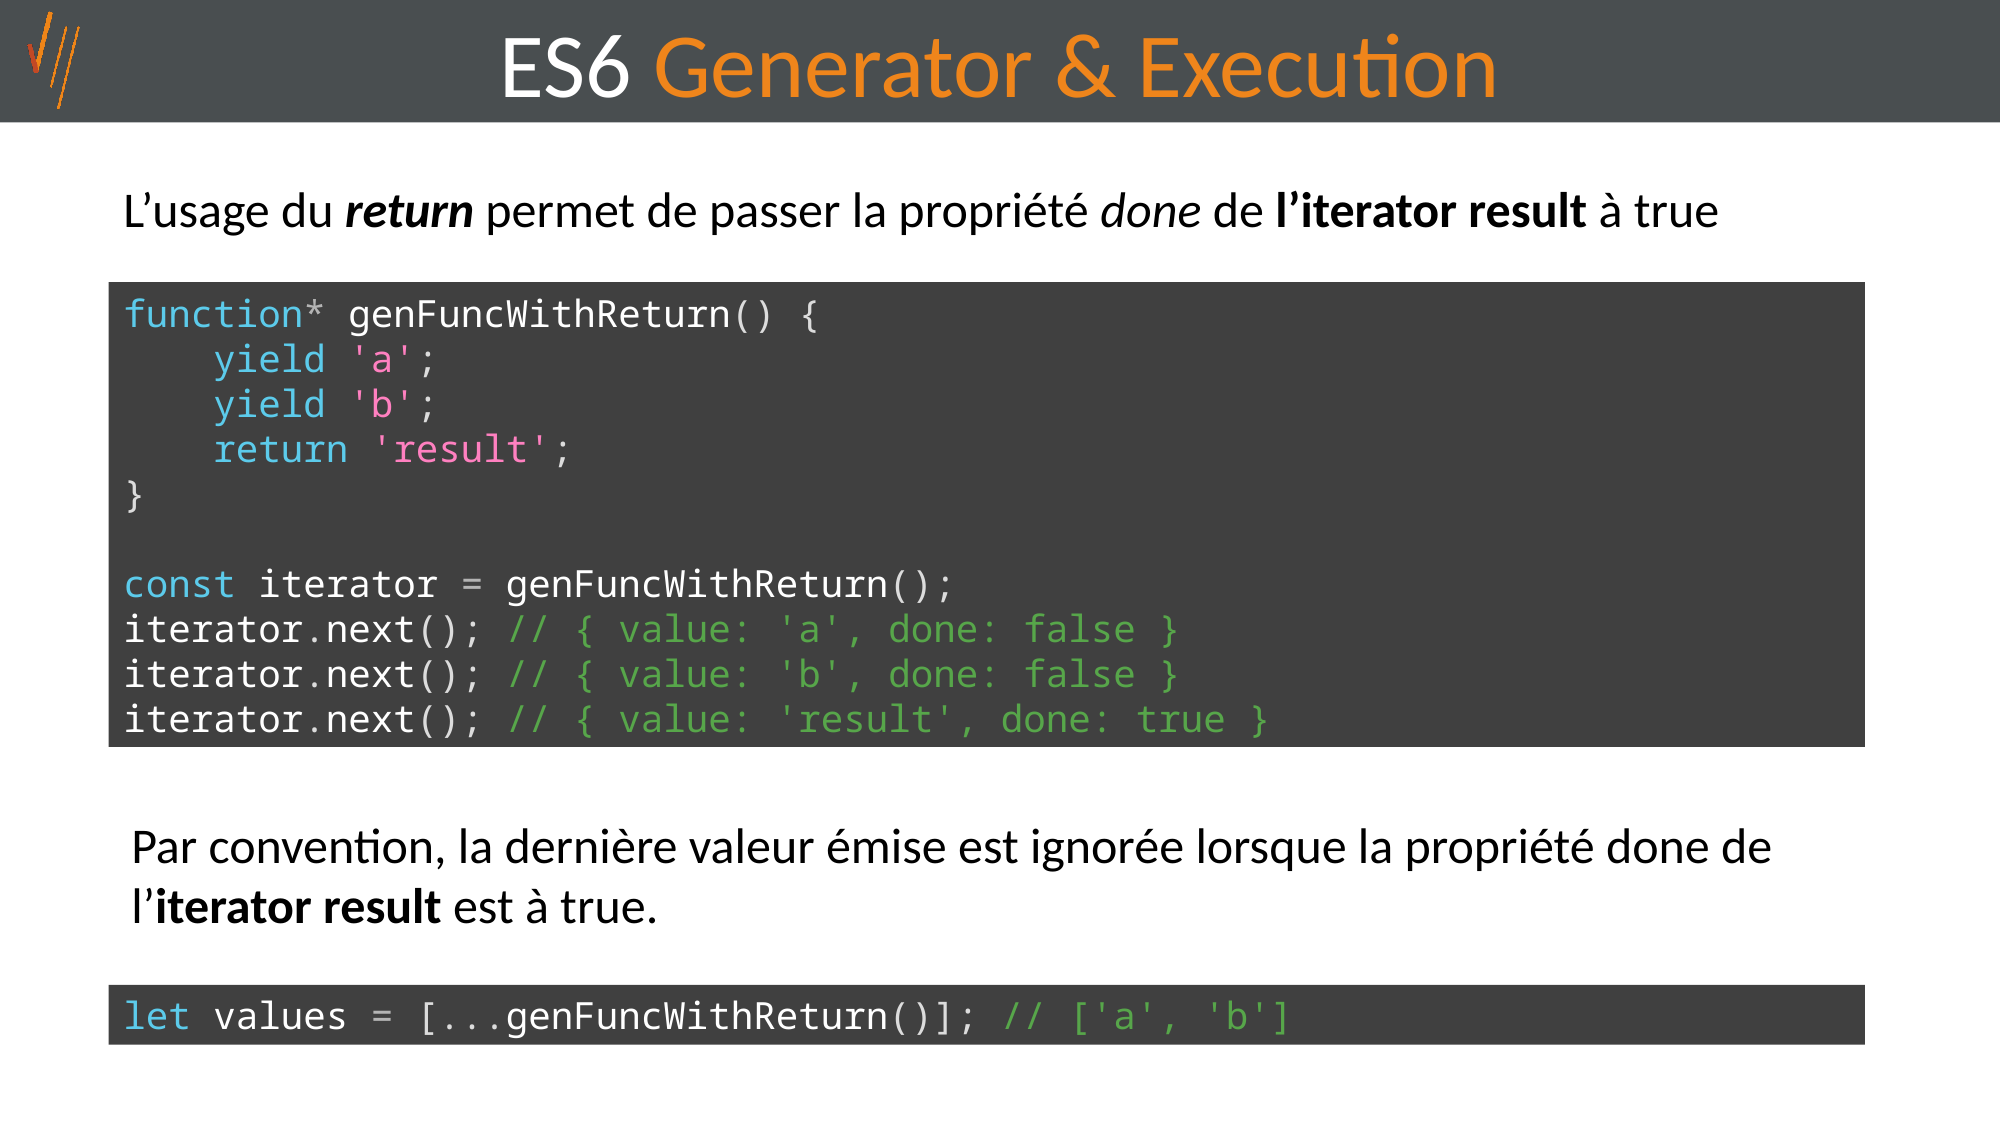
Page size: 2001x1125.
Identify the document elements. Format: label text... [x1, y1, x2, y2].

text_box ES6 Generator & Execution [0, 0, 2000, 123]
picture [0, 6, 109, 116]
text_box function* genFuncWithReturn() { yield 'a'; yield 'b'; return 'result'; } const iterator = genFuncWithReturn(); iterator.next(); // { value: 'a', done: false } iterator.next(); // { value: 'b', done: false } iterator.next(); // { value: 'result', done: true } [108, 282, 1865, 747]
text_box L’usage du return permet de passer la propriété done de l’iterator result à true [108, 170, 1925, 245]
text_box let values = [...genFuncWithReturn()]; // ['a', 'b'] [108, 984, 1865, 1045]
text_box Par convention, la dernière valeur émise est ignorée lorsque la propriété done de l’iterator result est à true. [116, 806, 1858, 942]
